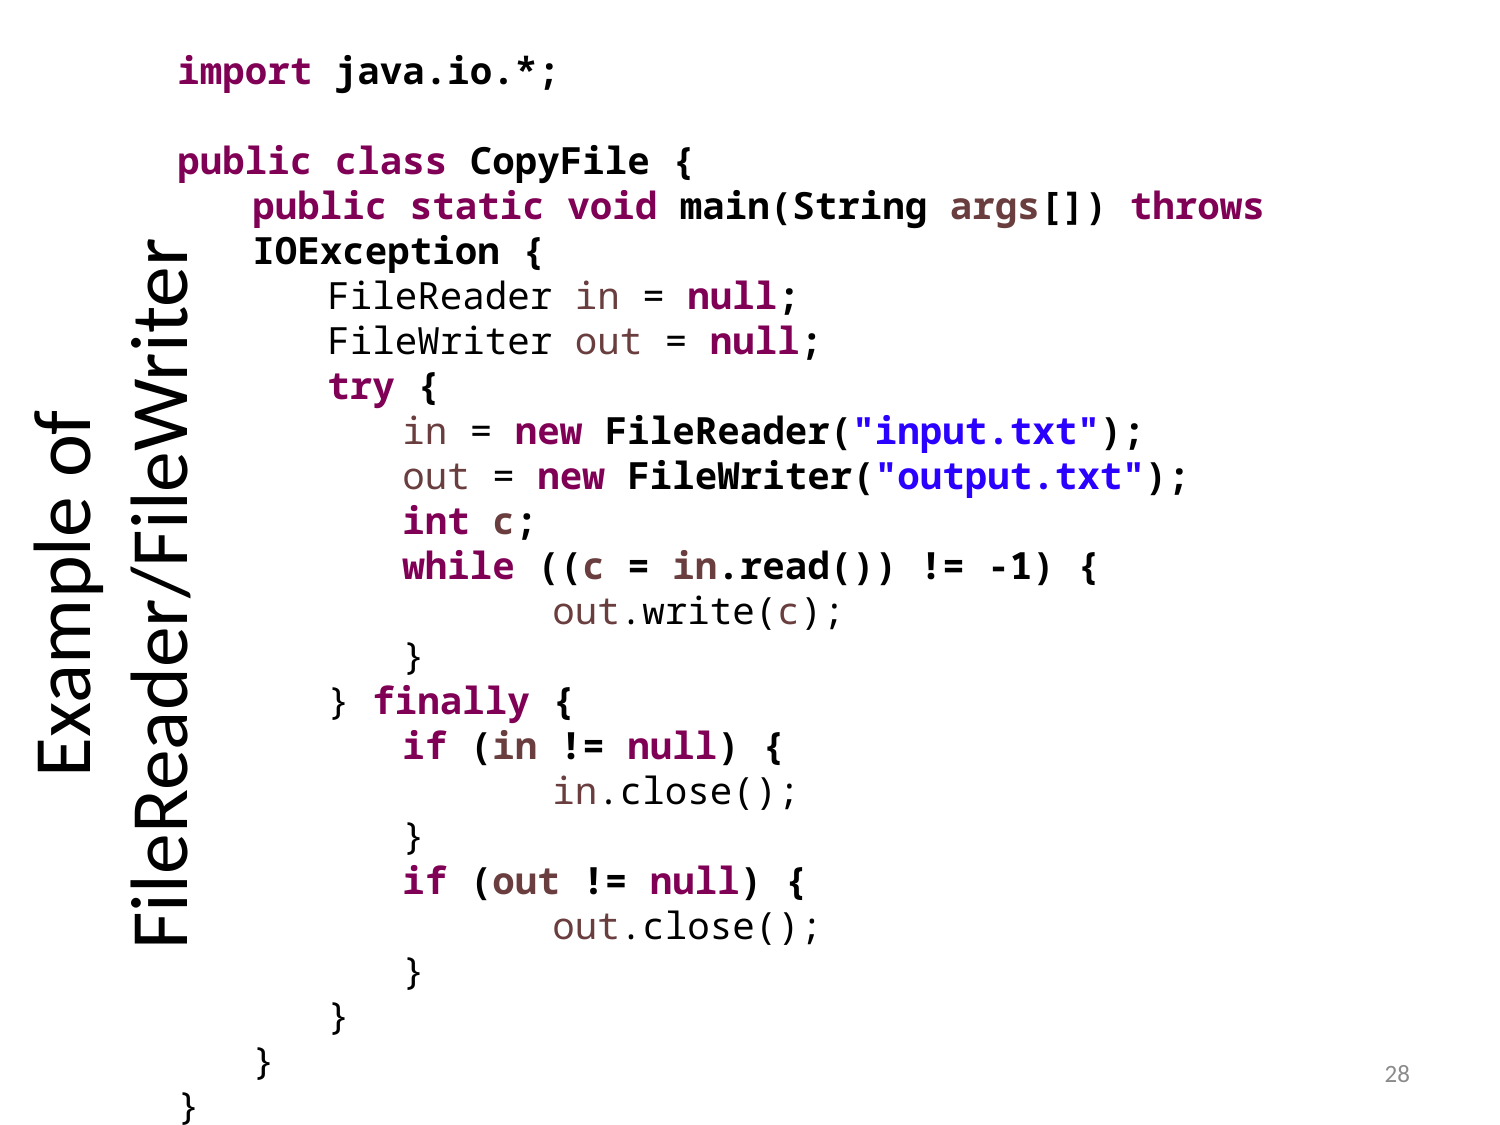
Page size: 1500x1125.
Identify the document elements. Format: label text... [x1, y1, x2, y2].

text_box import java.io.*; public class CopyFile { public static void main(String args[]) throws IOException { FileReader in = null; FileWriter out = null; try { in = new FileReader("input.txt"); out = new FileWriter("output.txt"); int c; while ((c = in.read()) != -1) { out.write(c); } } finally { if (in != null) { in.close(); } if (out != null) { out.close(); } } } } [162, 39, 1488, 1125]
title Example of FileReader/FileWriter [0, 62, 162, 1125]
